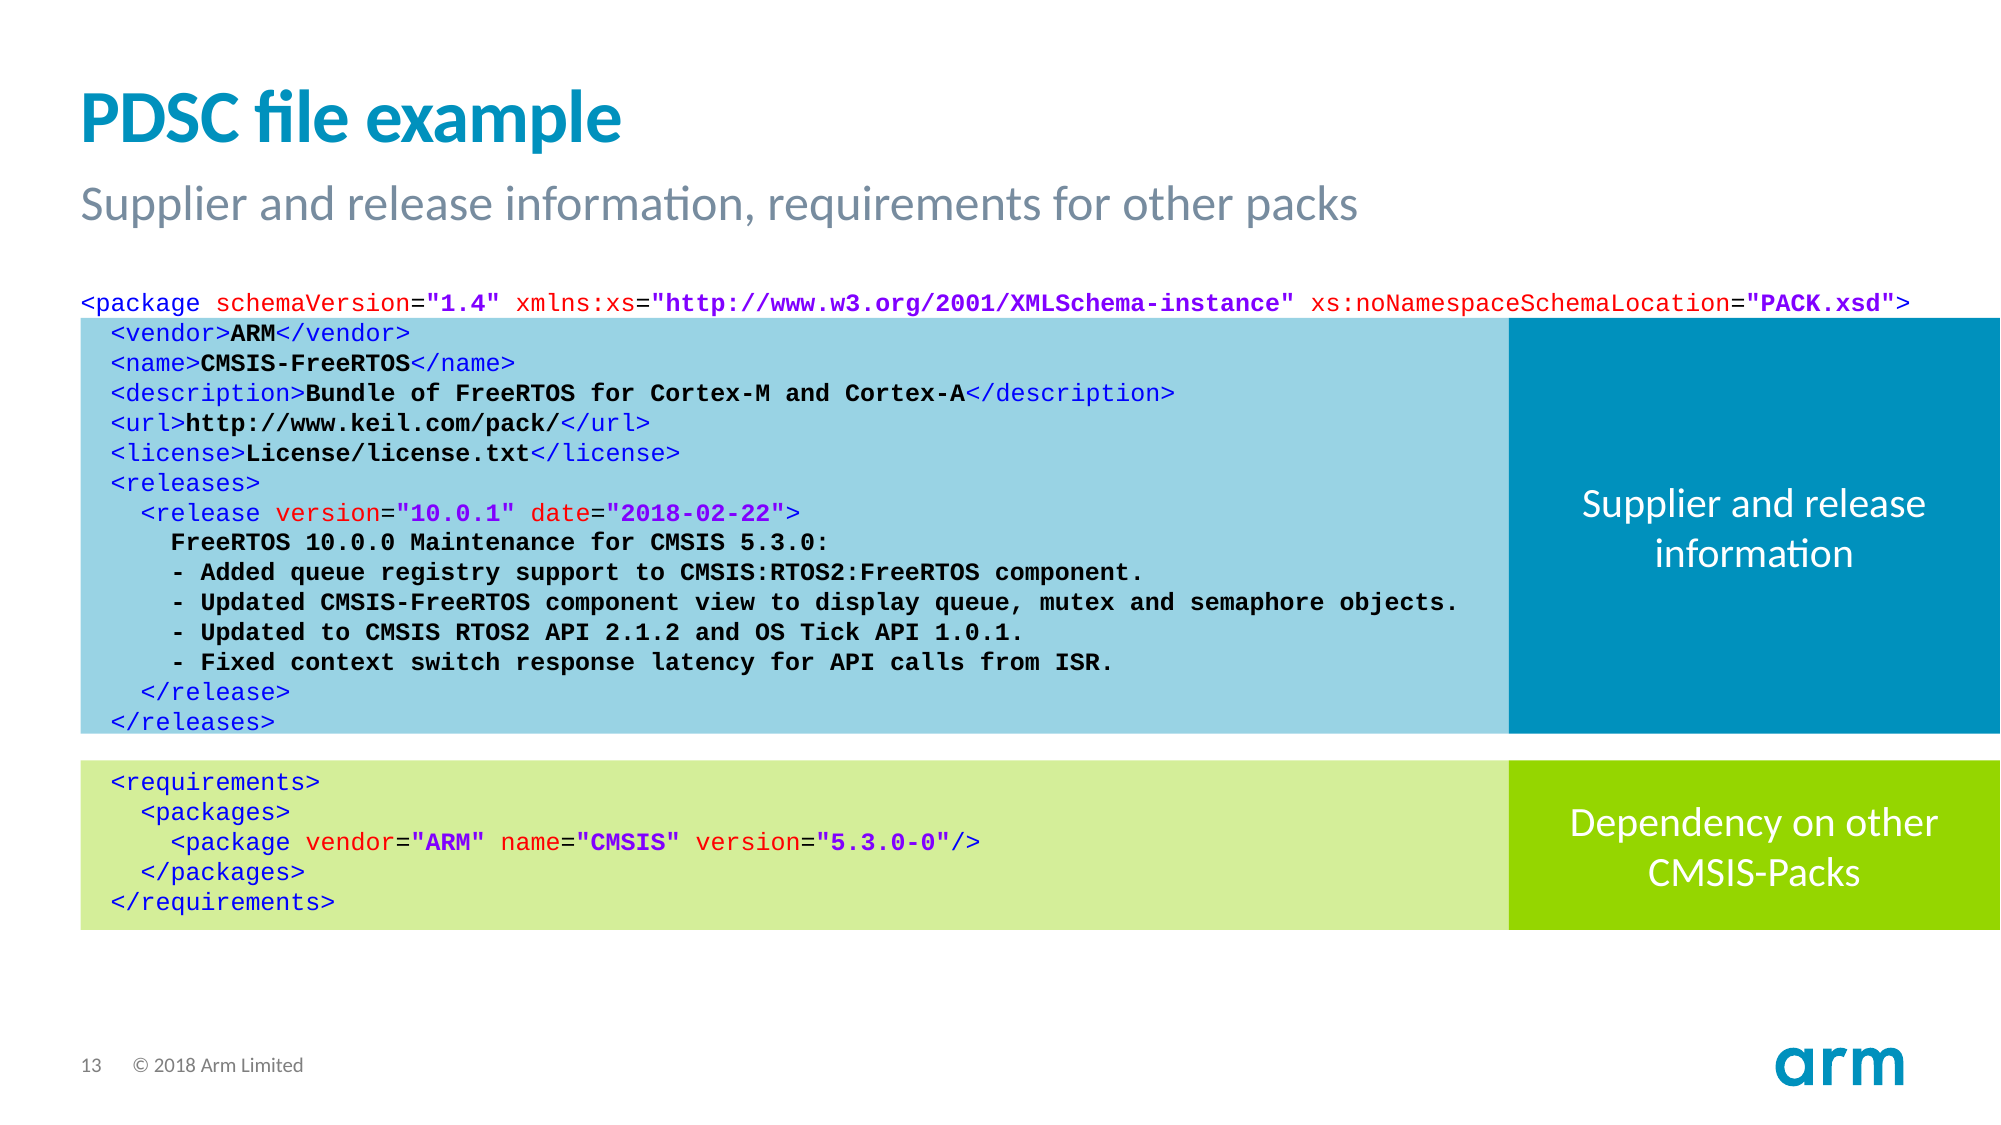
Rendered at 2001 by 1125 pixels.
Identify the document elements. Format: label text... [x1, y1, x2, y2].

text_box Supplier and release information [1508, 317, 2000, 735]
text_box Dependency on other CMSIS-Packs [1508, 759, 2000, 931]
list <package schemaVersion="1.4" xmlns:xs="http://www.w3.org/2001/XMLSchema-instance" xs:noNamespaceSchemaLocation="PACK.xsd"> <vendor>ARM</vendor> <name>CMSIS-FreeRTOS</name> <description>Bundle of FreeRTOS for Cortex-M and Cortex-A</description> <url>http://www.keil.com/pack/</url> <license>License/license.txt</license> <releases> <release version="10.0.1" date="2018-02-22"> FreeRTOS 10.0.0 Maintenance for CMSIS 5.3.0: - Added queue registry support to CMSIS:RTOS2:FreeRTOS component. - Updated CMSIS-FreeRTOS component view to display queue, mutex and semaphore objects. - Updated to CMSIS RTOS2 API 2.1.2 and OS Tick API 1.0.1. - Fixed context switch response latency for API calls from ISR. </release> </releases> <requirements> <packages> <package vendor="ARM" name="CMSIS" version="5.3.0-0"/> </packages> </requirements> [80, 286, 1946, 957]
list Supplier and release information, requirements for other packs [80, 170, 1915, 228]
title PDSC file example [80, 48, 1915, 158]
